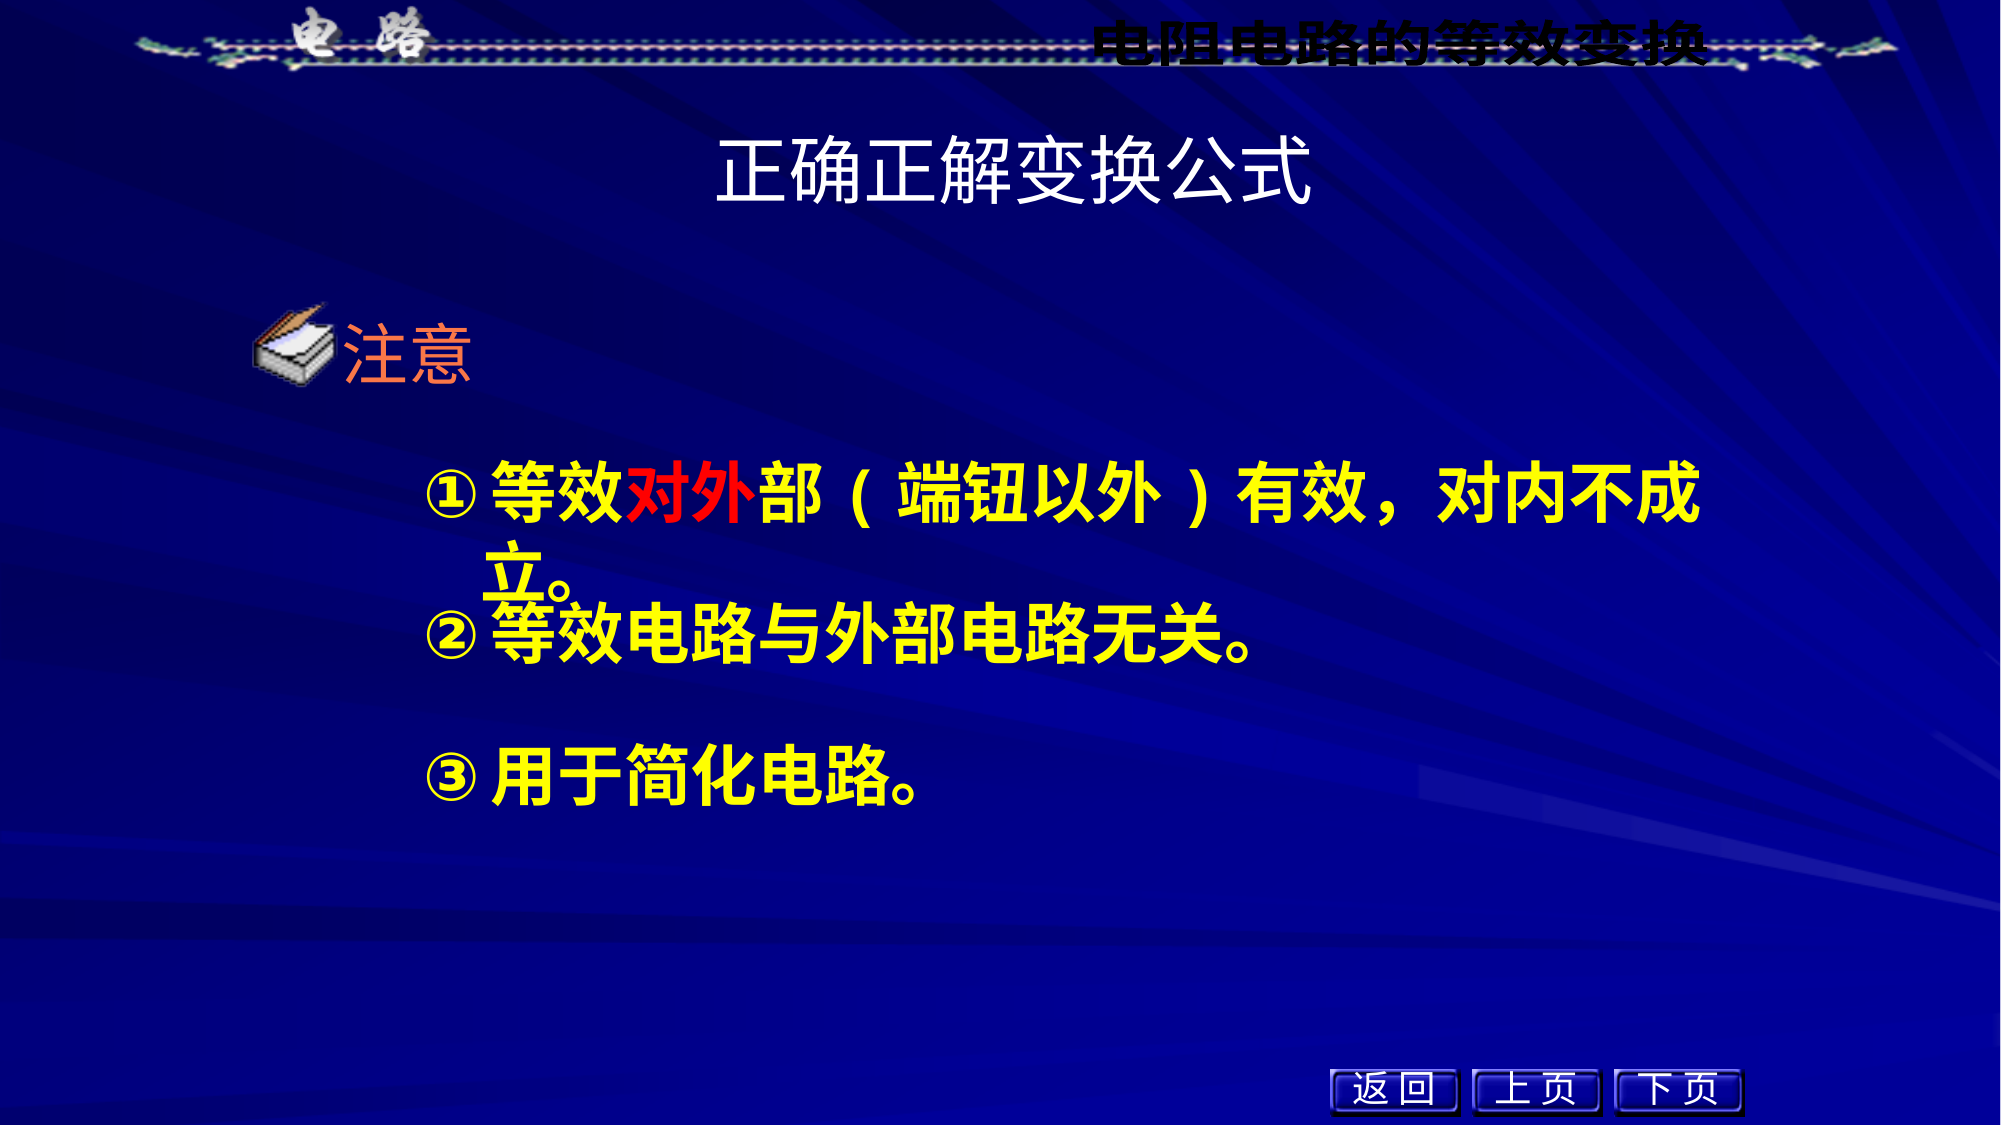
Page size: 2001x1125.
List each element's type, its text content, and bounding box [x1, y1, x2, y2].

text_box 等效对外部(端钮以外)有效，对内不成立。 [409, 443, 1727, 619]
slide_number [1433, 1024, 1900, 1103]
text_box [1472, 1057, 1603, 1119]
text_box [1330, 1057, 1461, 1119]
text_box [220, 278, 491, 419]
text_box 用于简化电路。 [409, 726, 1189, 822]
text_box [1614, 1057, 1745, 1119]
picture [0, 0, 2001, 1125]
text_box 等效电路与外部电路无关。 [409, 585, 1484, 680]
title 正确正解变换公式 [137, 59, 1863, 278]
